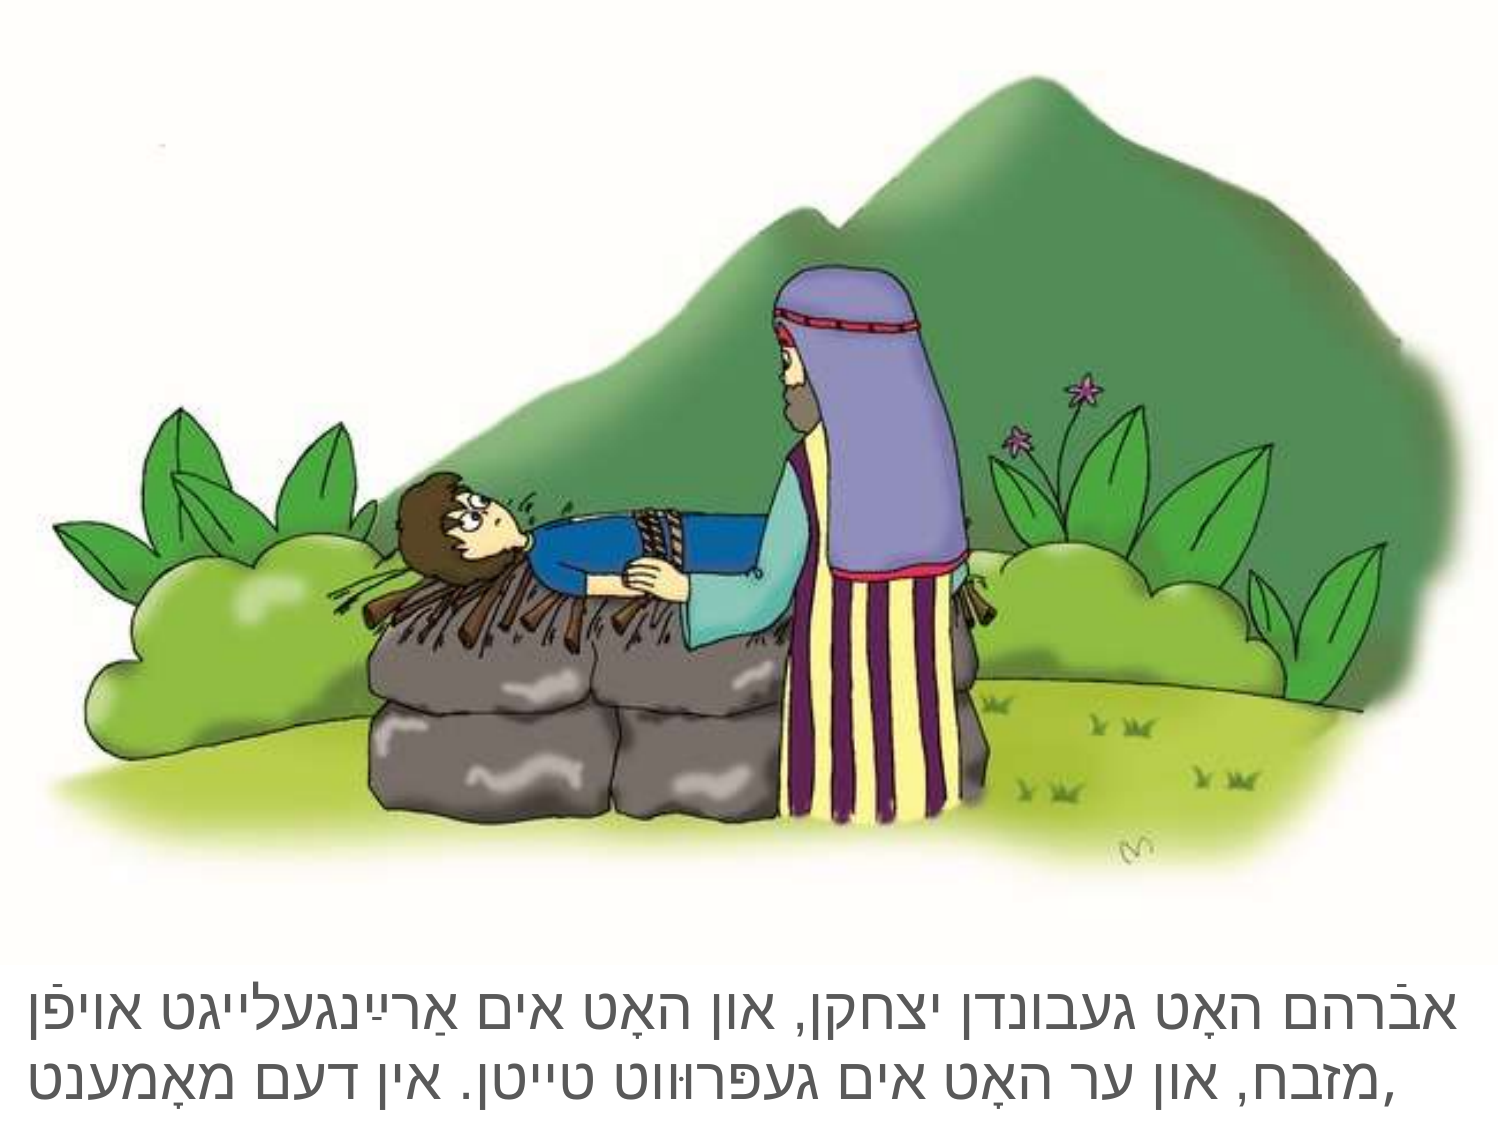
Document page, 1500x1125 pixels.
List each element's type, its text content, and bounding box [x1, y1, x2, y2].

picture [0, 0, 1498, 965]
text_box אבֿרהם האָט געבונדן יצחקן, און האָט אים אַרײַנגעלייגט אויפֿן מזבח, און ער האָט אים געפּרוּווט טייטן. אין דעם מאָמענט, [11, 970, 1498, 1119]
